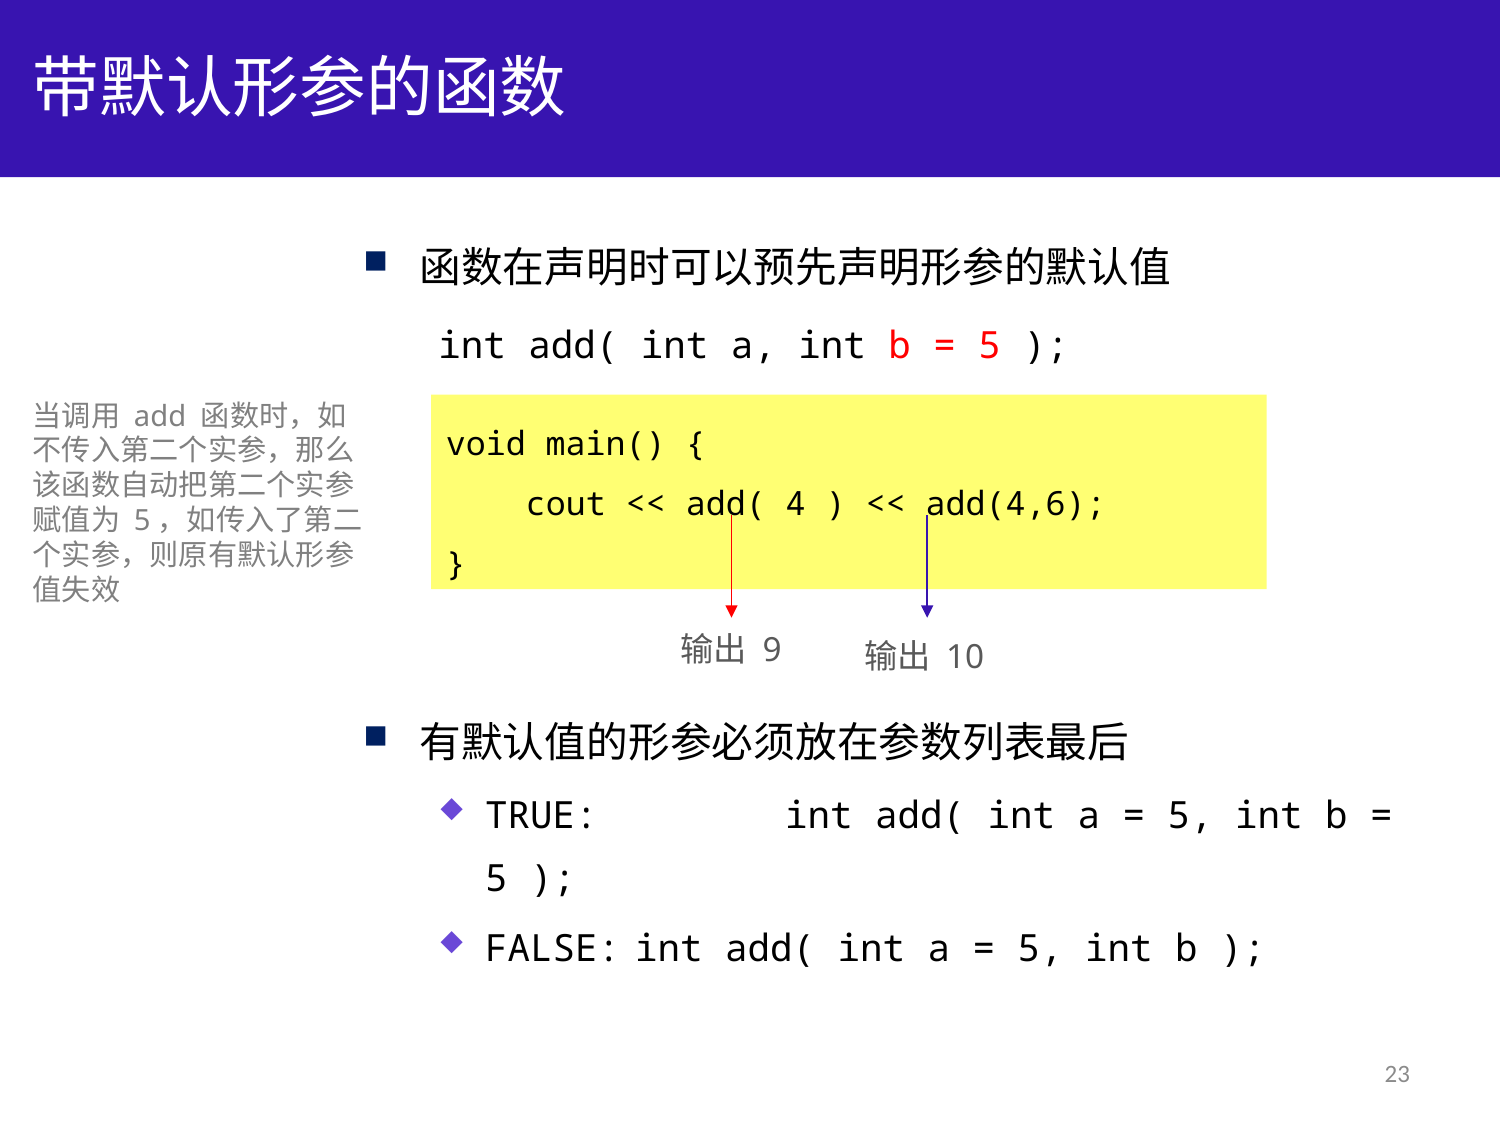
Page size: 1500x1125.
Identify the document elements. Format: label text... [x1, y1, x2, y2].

text_box 输出 9 [665, 620, 797, 676]
text_box 当调用 add 函数时，如 不传入第二个实参，那么 该函数自动把第二个实参 赋值为 5，如传入了第二 个实参，则原有默认形参 值失效 [17, 389, 378, 614]
list 函数在声明时可以预先声明形参的默认值 int add( int a, int b = 5 ); 有默认值的形参必须放在参数列表最后 TRUE: int add( int a = 5, int b = 5 ); FALSE: int add( int a = 5, int b ); [348, 208, 1441, 1035]
text_box void main() { cout << add( 4 ) << add(4,6); } [431, 394, 1267, 590]
slide_number 23 [1074, 1042, 1425, 1103]
text_box 输出 10 [849, 627, 999, 683]
title 带默认形参的函数 [17, 9, 1368, 161]
